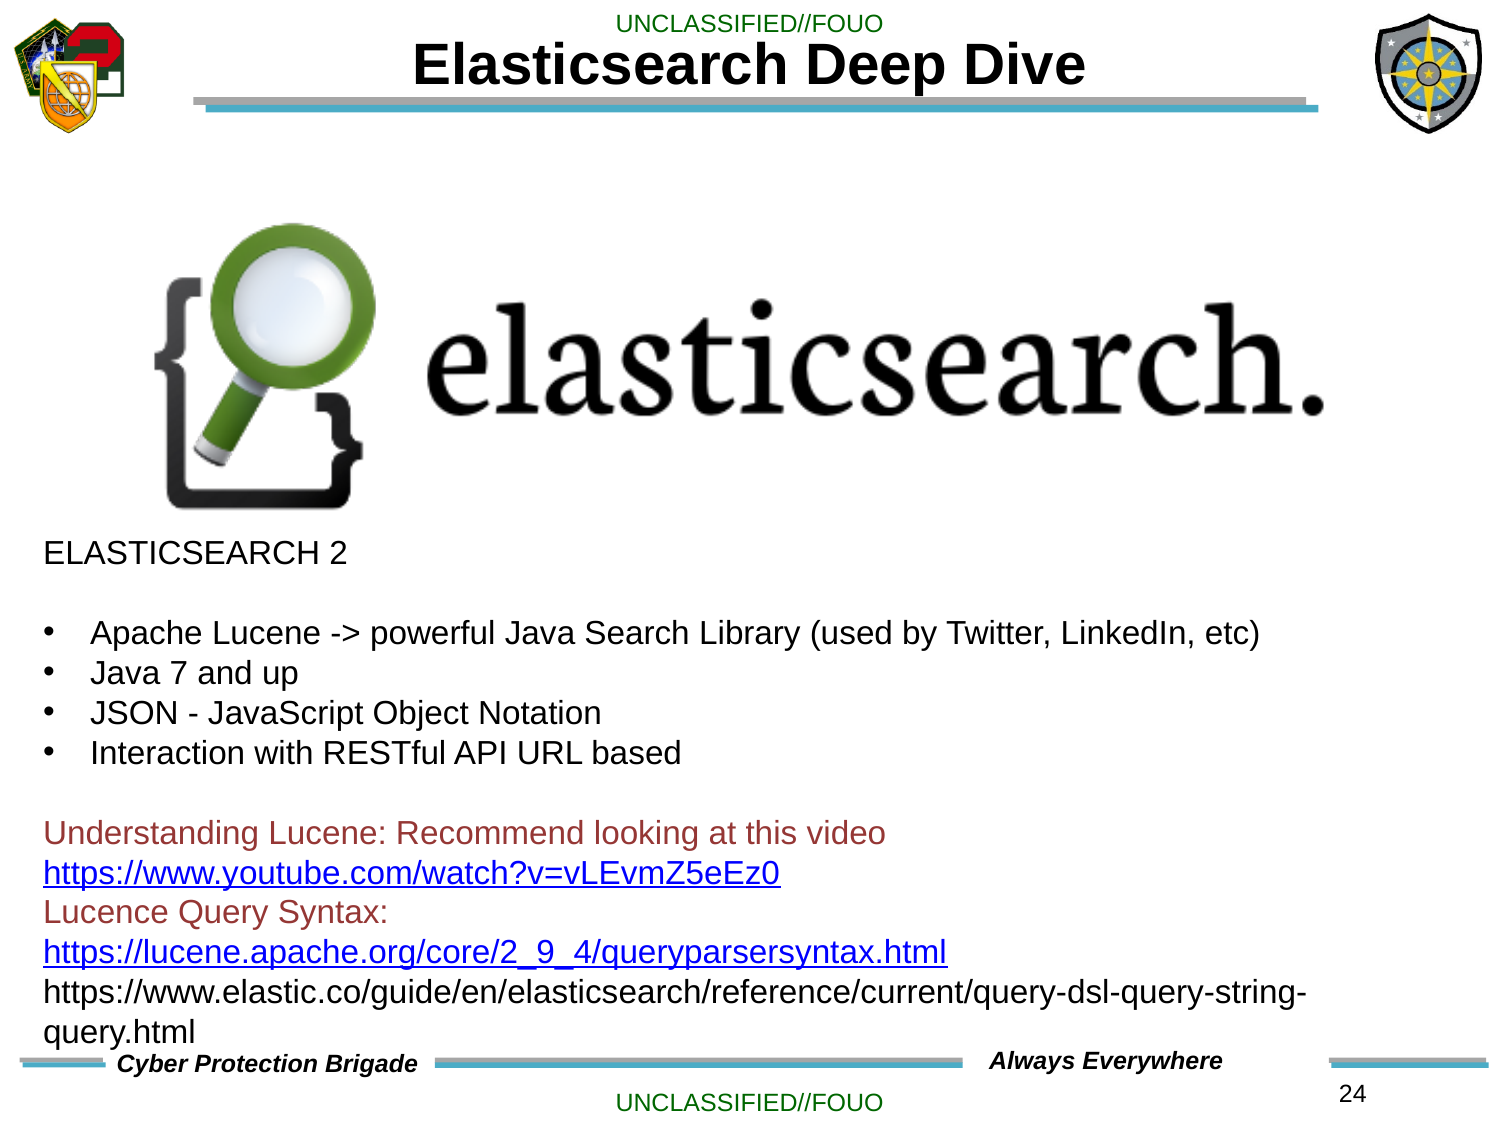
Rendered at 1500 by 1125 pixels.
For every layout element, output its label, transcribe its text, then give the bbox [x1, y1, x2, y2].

picture [7, 13, 128, 134]
picture [102, 180, 1352, 569]
title Elasticsearch Deep Dive [103, 18, 1397, 125]
picture [1375, 13, 1482, 134]
text_box ELASTICSEARCH 2 Apache Lucene -> powerful Java Search Library (used by Twitter, LinkedIn, etc) Java 7 and up JSON - JavaScript Object Notation Interaction with RESTful API URL based Understanding Lucene: Recommend looking at this video https://www.youtube.com/watch?v=vLEvmZ5eEz0 Lucence Query Syntax: https://lucene.apache.org/core/2_9_4/queryparsersyntax.html https://www.elastic.co/guide/en/elasticsearch/reference/current/query-dsl-query-string-query.html [28, 524, 1477, 1058]
